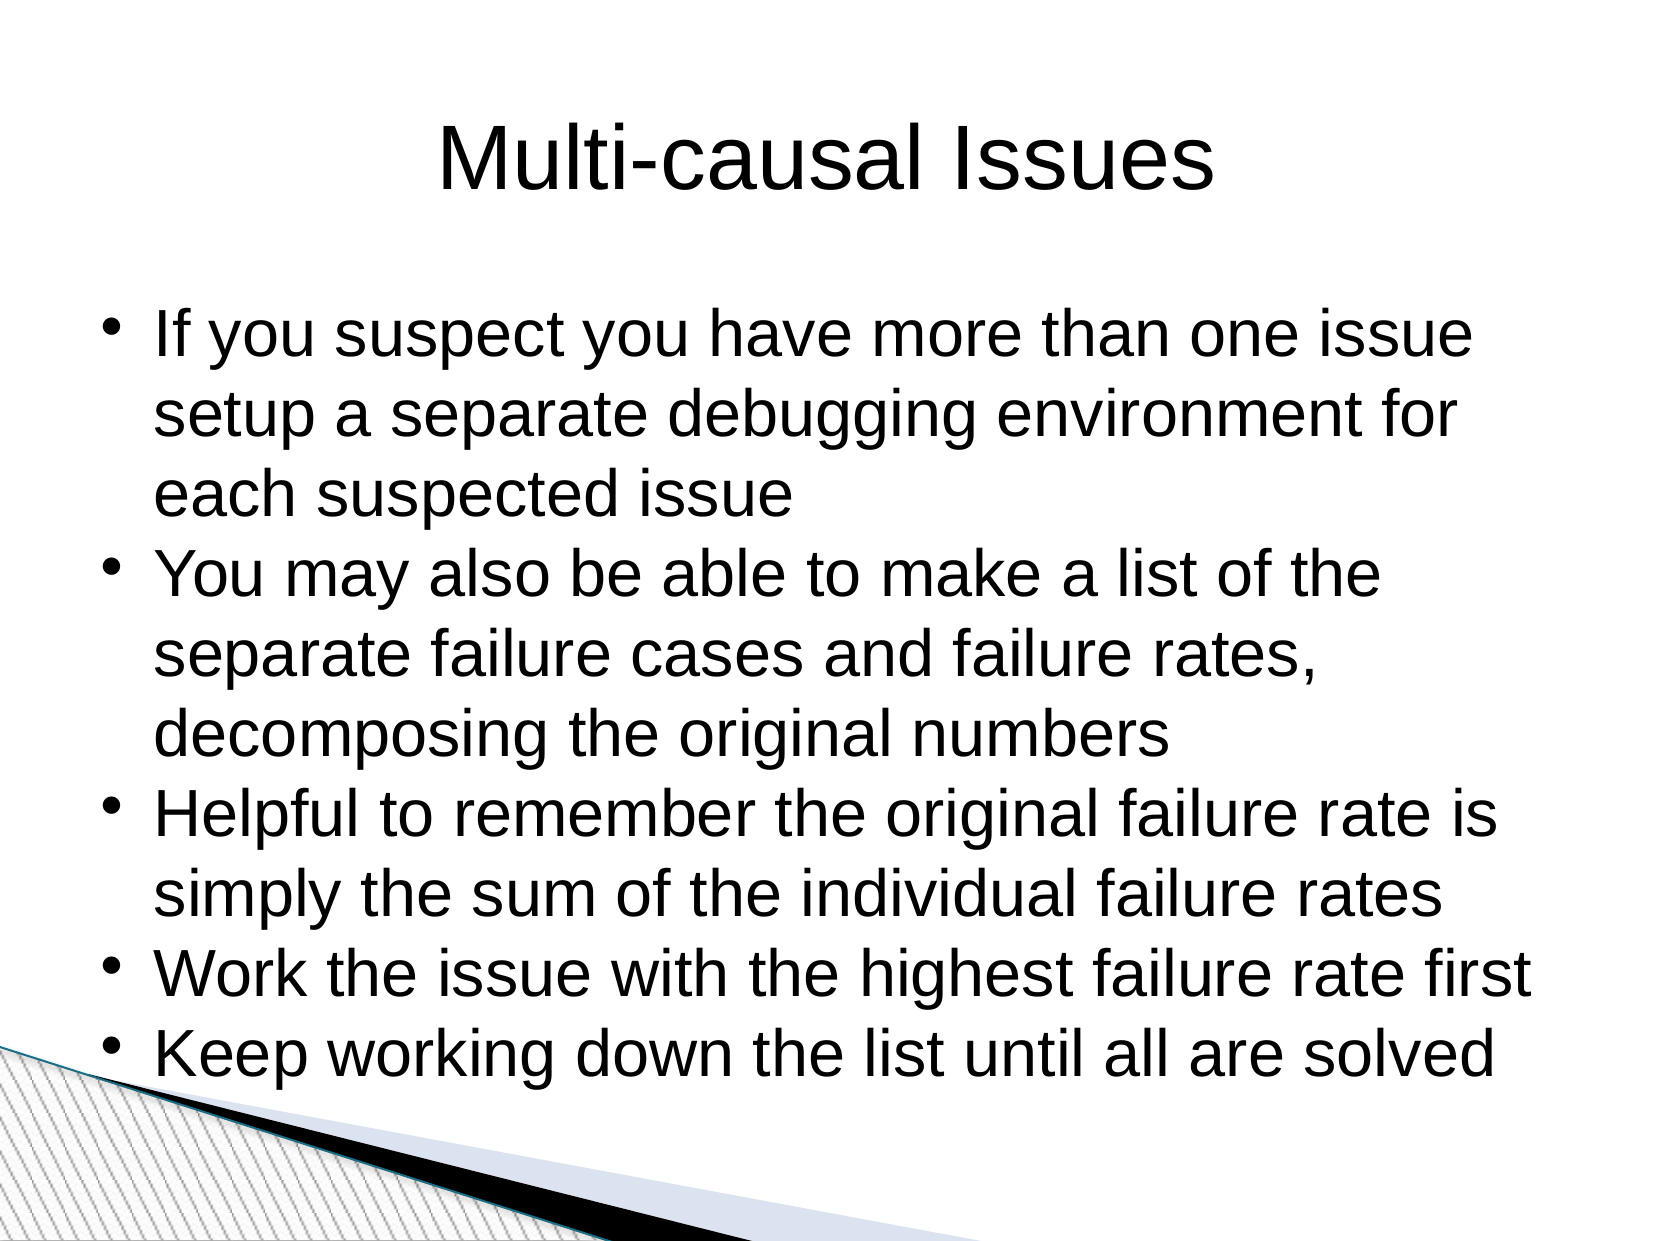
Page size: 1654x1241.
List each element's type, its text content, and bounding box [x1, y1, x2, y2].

text_box Multi-causal Issues [82, 49, 1571, 257]
text_box If you suspect you have more than one issue setup a separate debugging environment for each suspected issue You may also be able to make a list of the separate failure cases and failure rates, decomposing the original numbers Helpful to remember the original failure rate is simply the sum of the individual failure rates Work the issue with the highest failure rate first Keep working down the list until all are solved [82, 290, 1571, 1010]
picture [0, 1049, 602, 1241]
